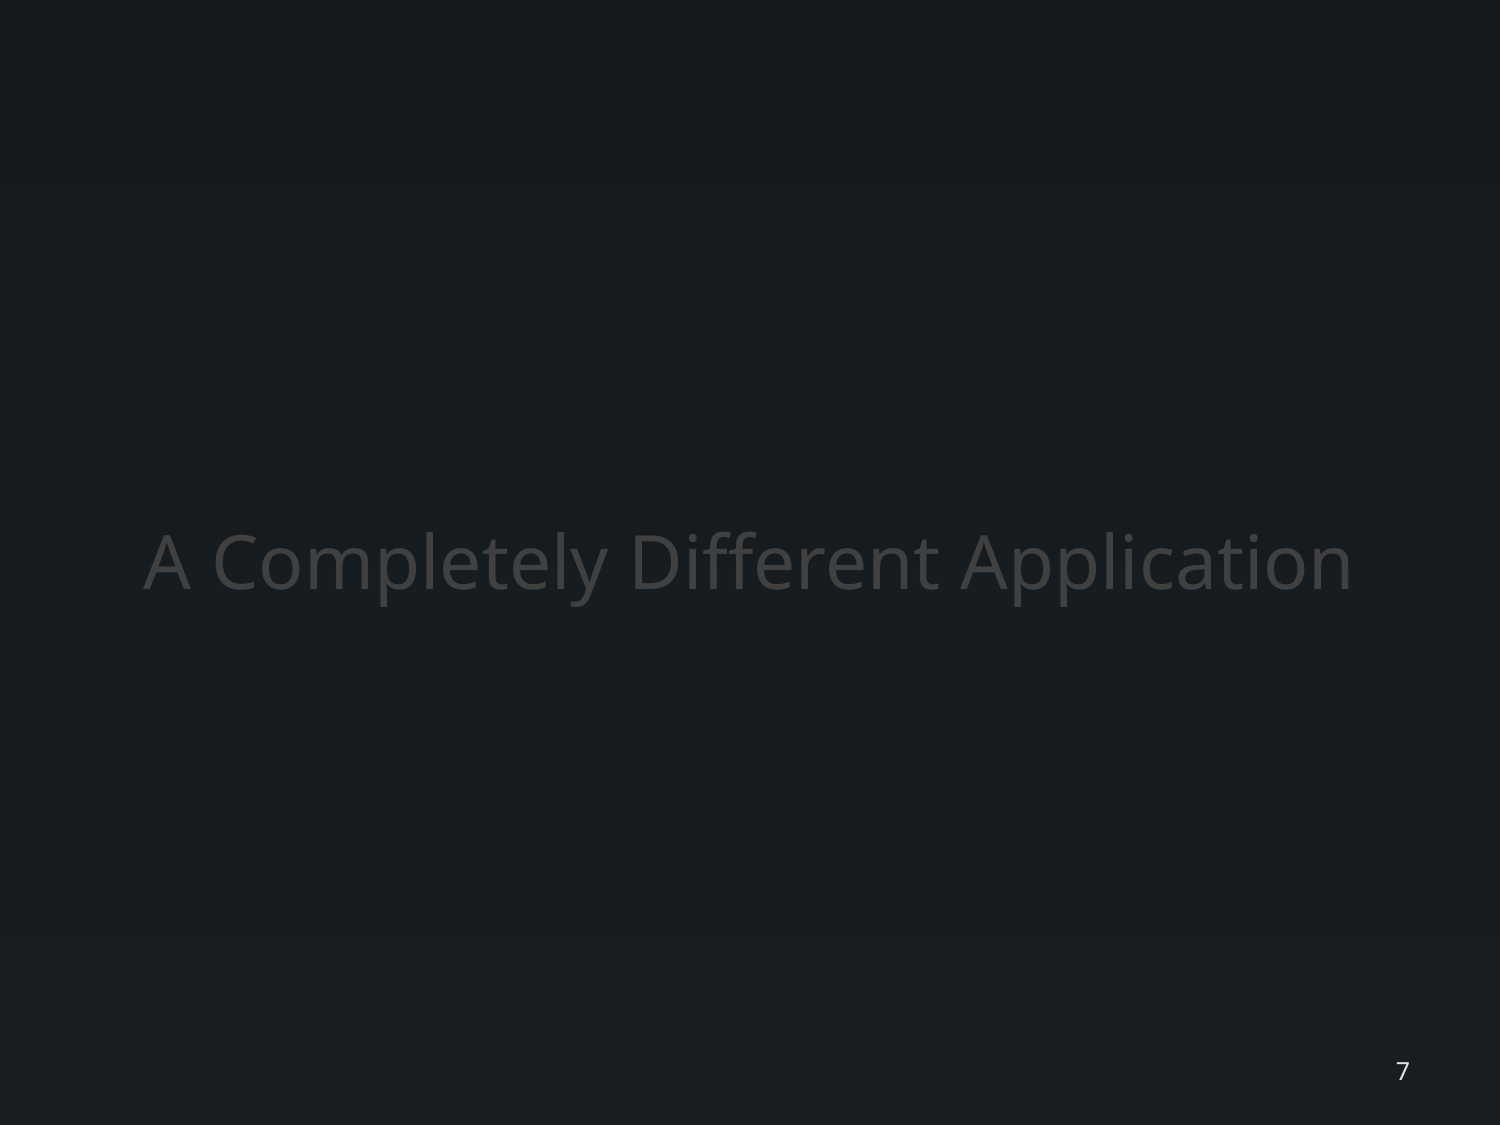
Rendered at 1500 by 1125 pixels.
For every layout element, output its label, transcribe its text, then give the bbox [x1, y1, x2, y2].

slide_number 7 [1074, 1042, 1425, 1103]
title A Completely Different Application [75, 465, 1425, 654]
